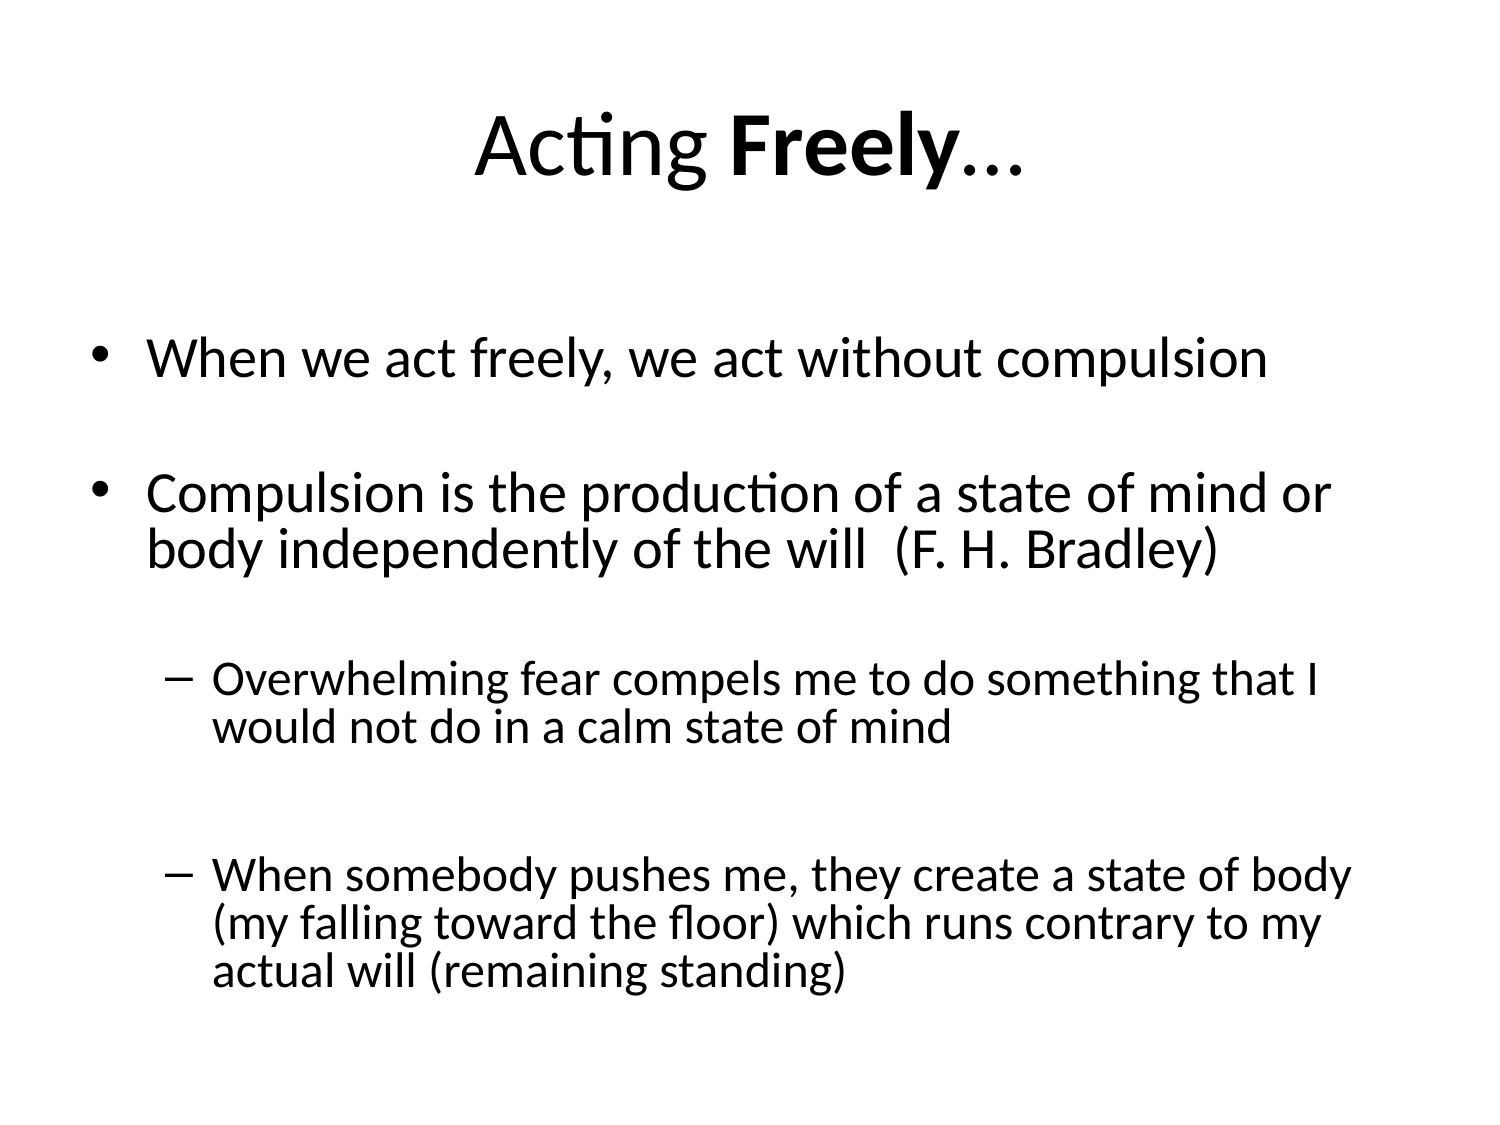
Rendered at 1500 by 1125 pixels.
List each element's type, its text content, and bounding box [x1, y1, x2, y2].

title Acting Freely… [75, 45, 1425, 233]
list When we act freely, we act without compulsion Compulsion is the production of a state of mind or body independently of the will (F. H. Bradley) Overwhelming fear compels me to do something that I would not do in a calm state of mind When somebody pushes me, they create a state of body (my falling toward the floor) which runs contrary to my actual will (remaining standing) [75, 324, 1425, 1025]
